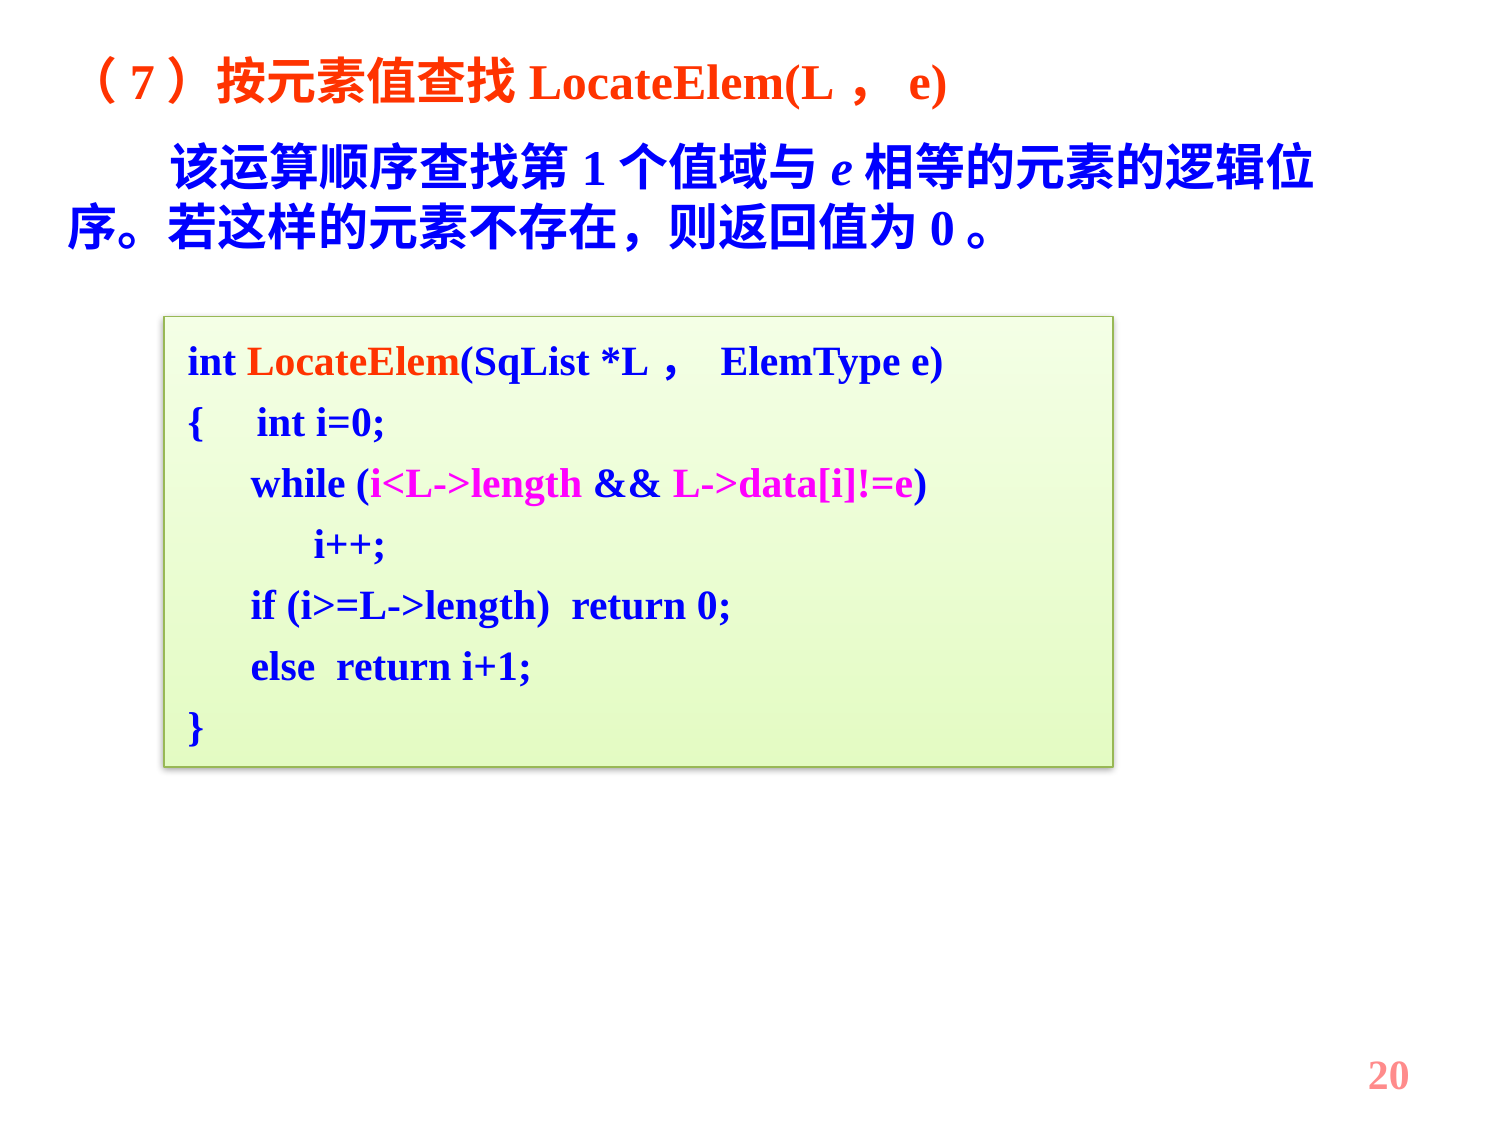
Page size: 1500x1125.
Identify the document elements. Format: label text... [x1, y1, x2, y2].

text_box int LocateElem(SqList *L， ElemType e) { int i=0; while (i<L->length && L->data[i]!=e) i++; if (i>=L->length) return 0; else return i+1; } [163, 316, 1114, 768]
slide_number 20 [1074, 1042, 1425, 1103]
text_box （7）按元素值查找LocateElem(L，e) 该运算顺序查找第1个值域与e相等的元素的逻辑位序。若这样的元素不存在，则返回值为0。 [53, 42, 1388, 263]
